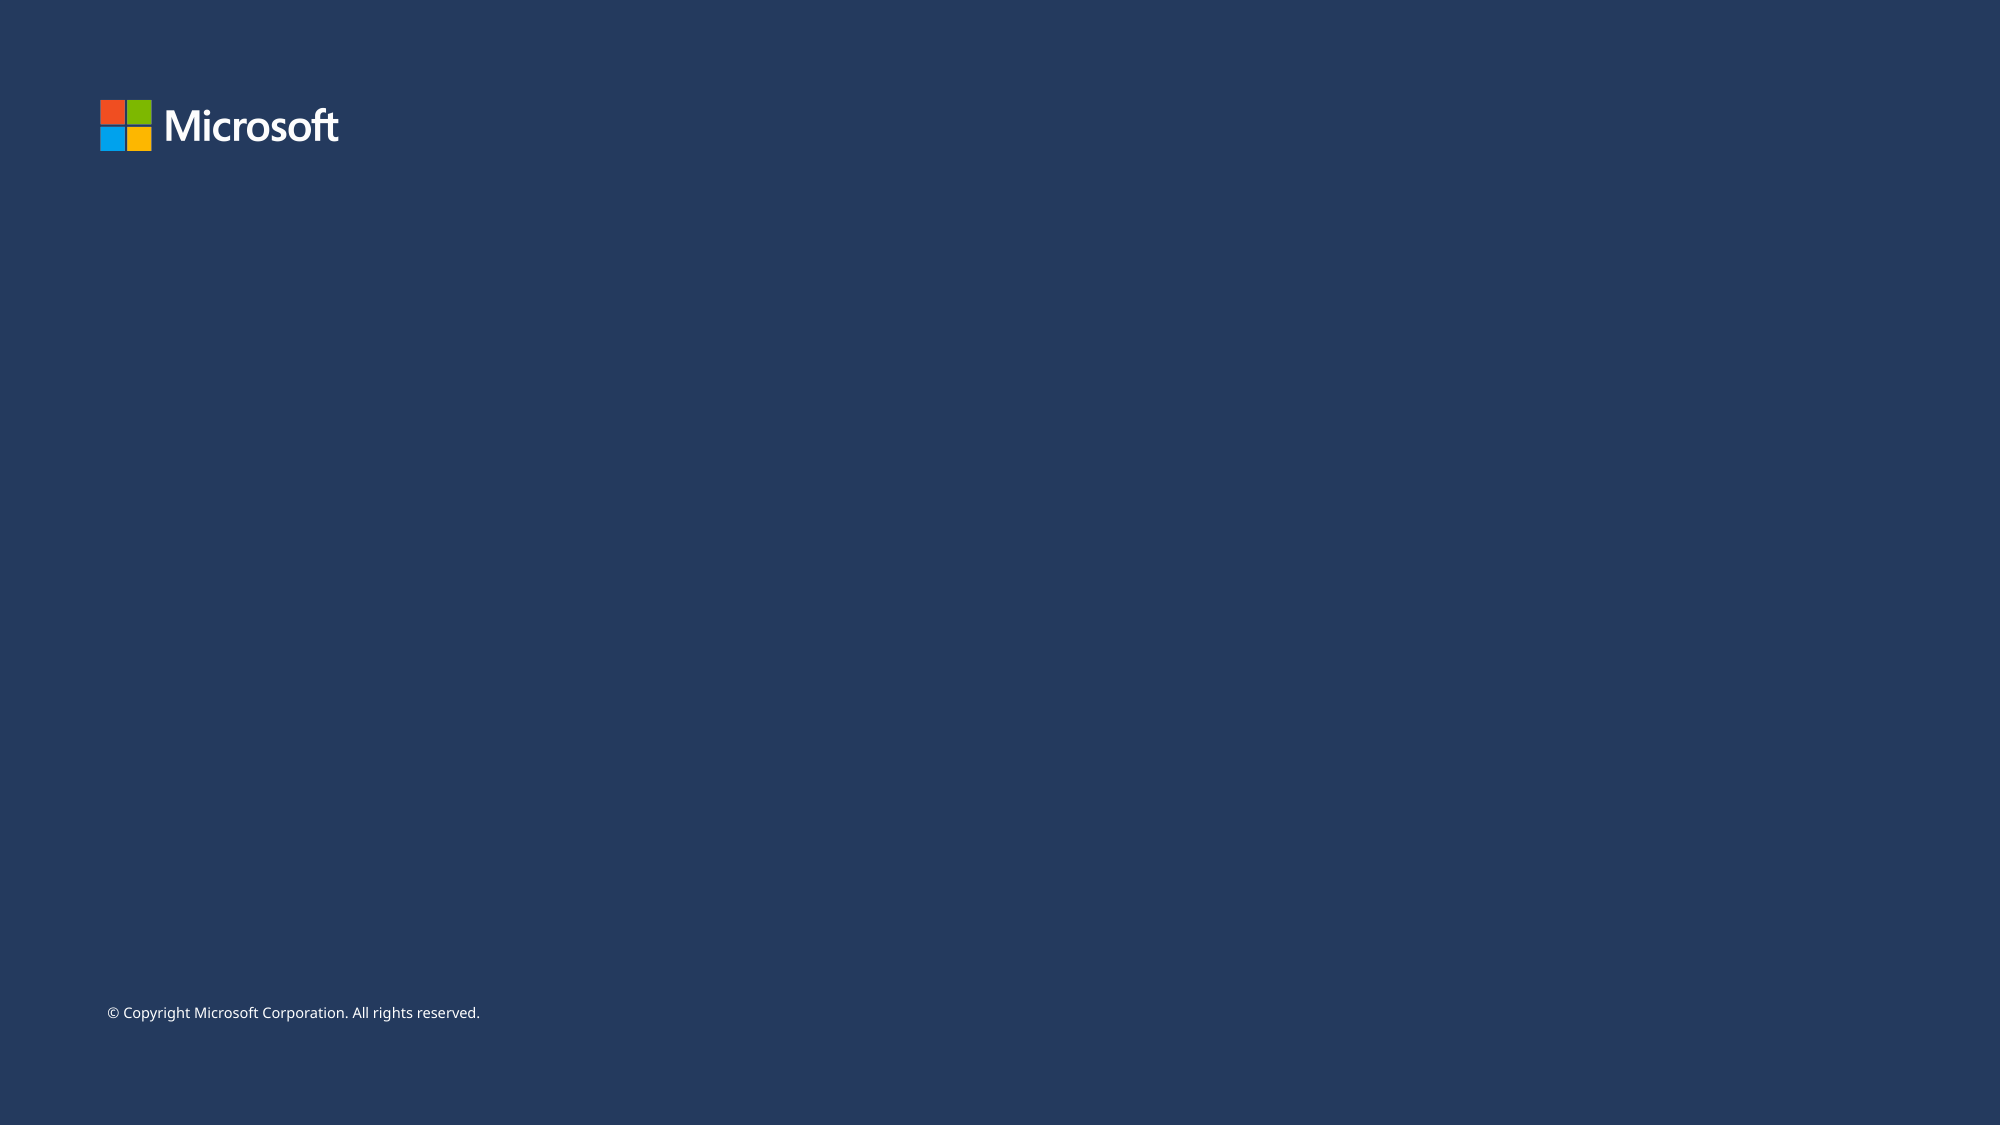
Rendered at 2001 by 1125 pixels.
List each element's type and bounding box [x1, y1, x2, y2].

picture [50, 49, 389, 202]
